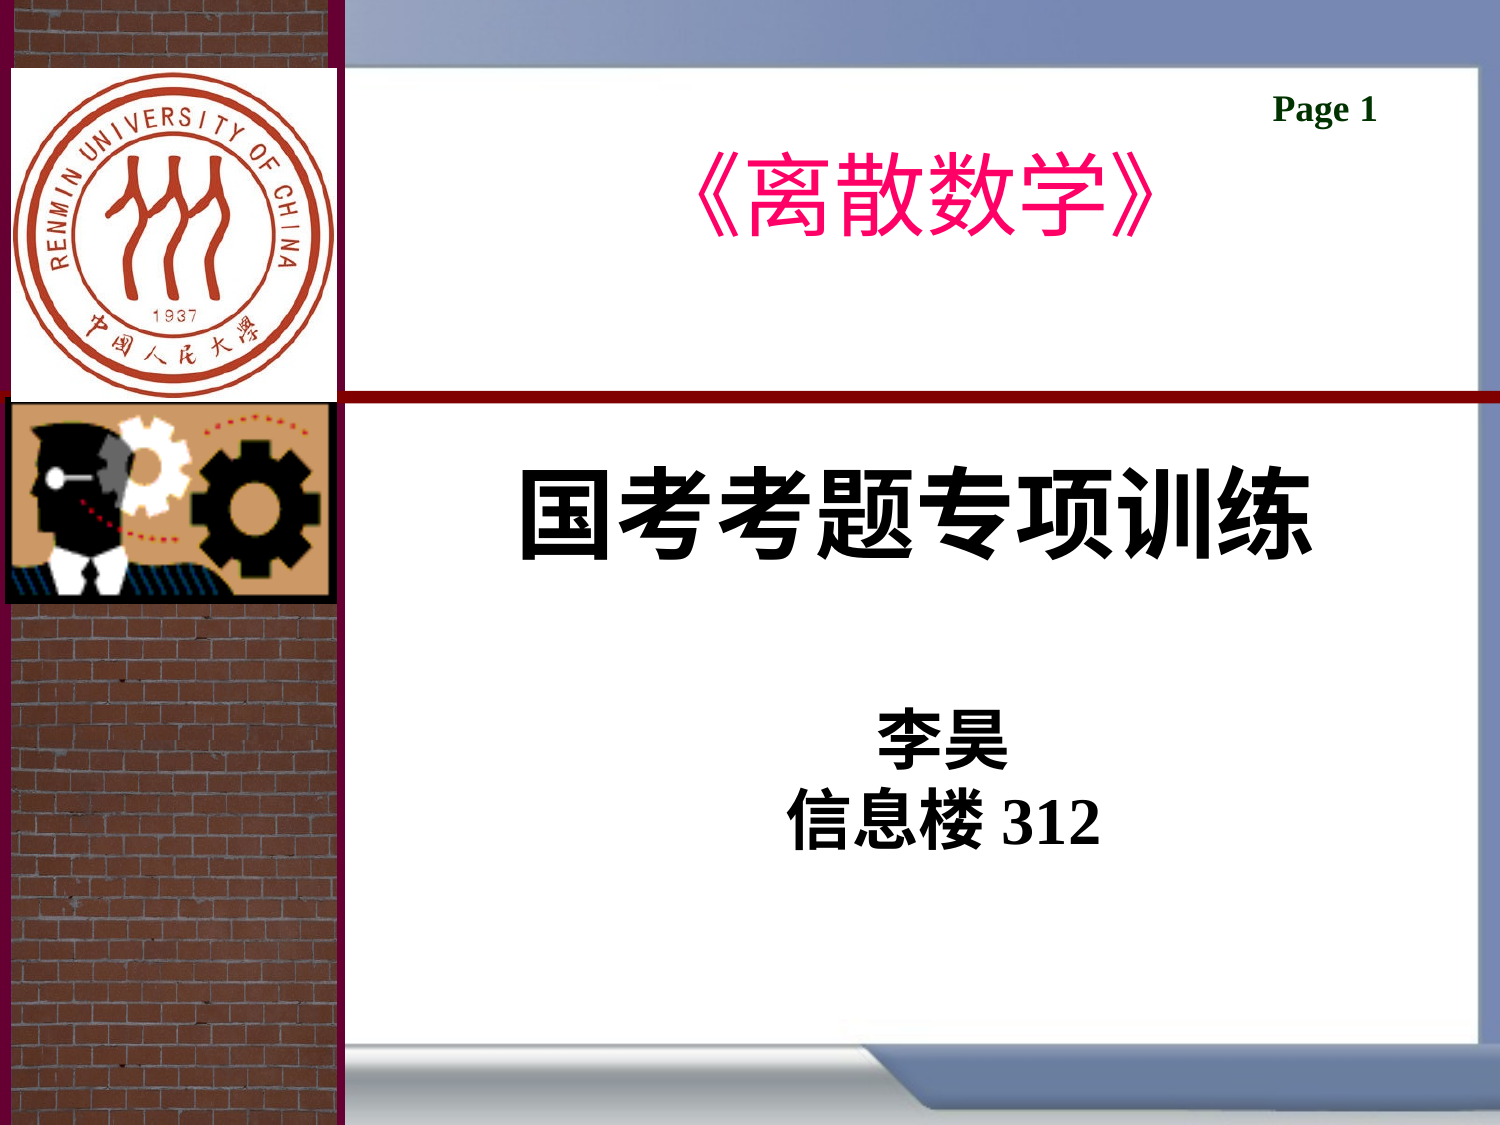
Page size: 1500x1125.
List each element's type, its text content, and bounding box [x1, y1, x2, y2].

text_box 李昊 信息楼312 [770, 690, 1117, 866]
text_box 《离散数学》 [348, 130, 1482, 256]
picture [0, 0, 1500, 1125]
text_box 国考考题专项训练 [349, 444, 1483, 579]
